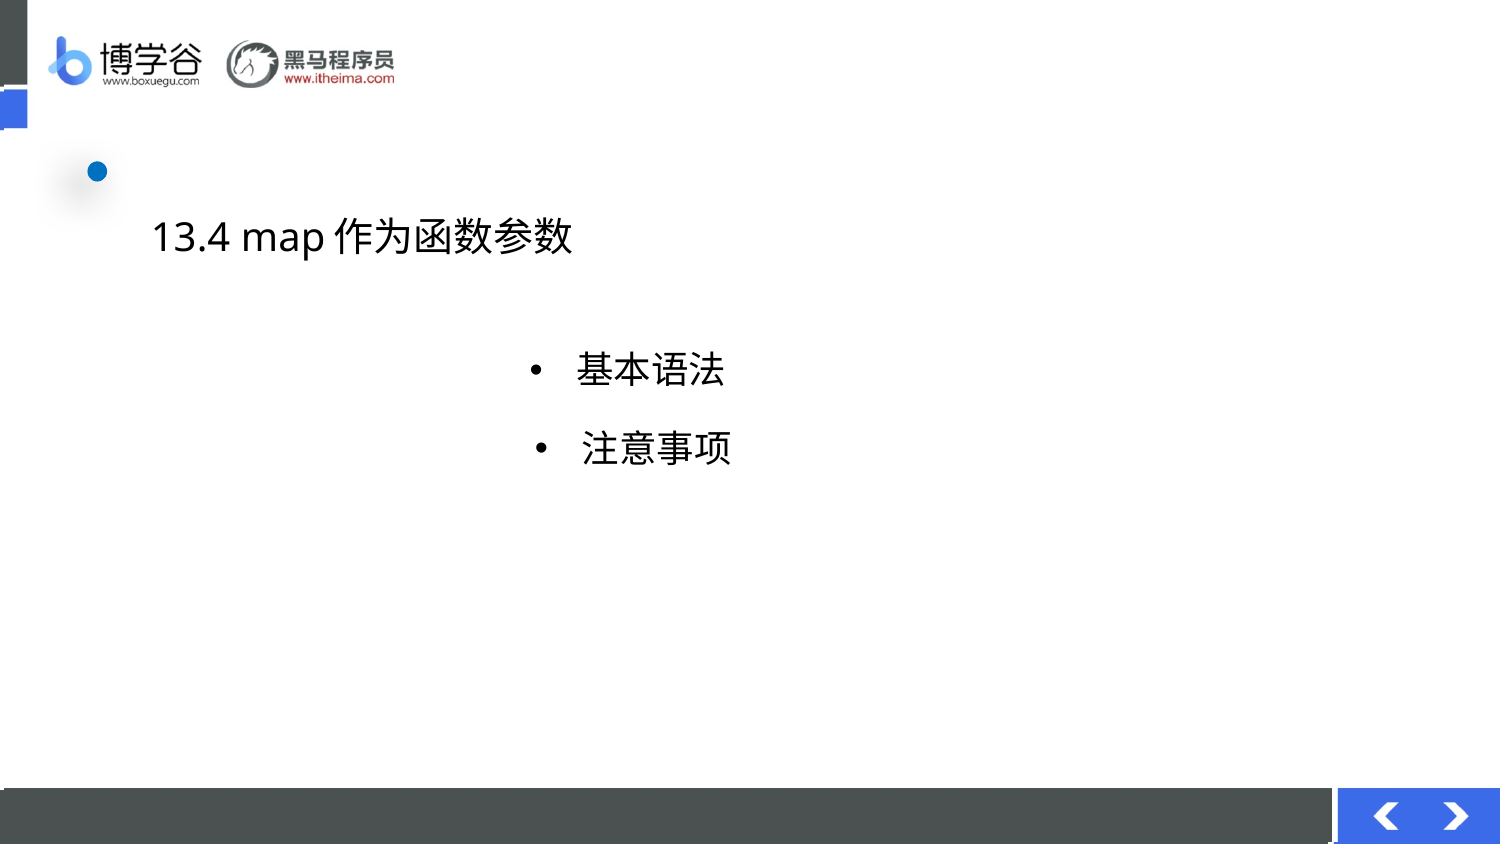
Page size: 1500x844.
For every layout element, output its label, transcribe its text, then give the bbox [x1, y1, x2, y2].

text_box [85, 159, 110, 184]
picture [0, 0, 1500, 844]
text_box 注意事项 [520, 417, 747, 478]
title 13.4 map作为函数参数 [135, 173, 680, 268]
text_box 基本语法 [514, 339, 742, 399]
